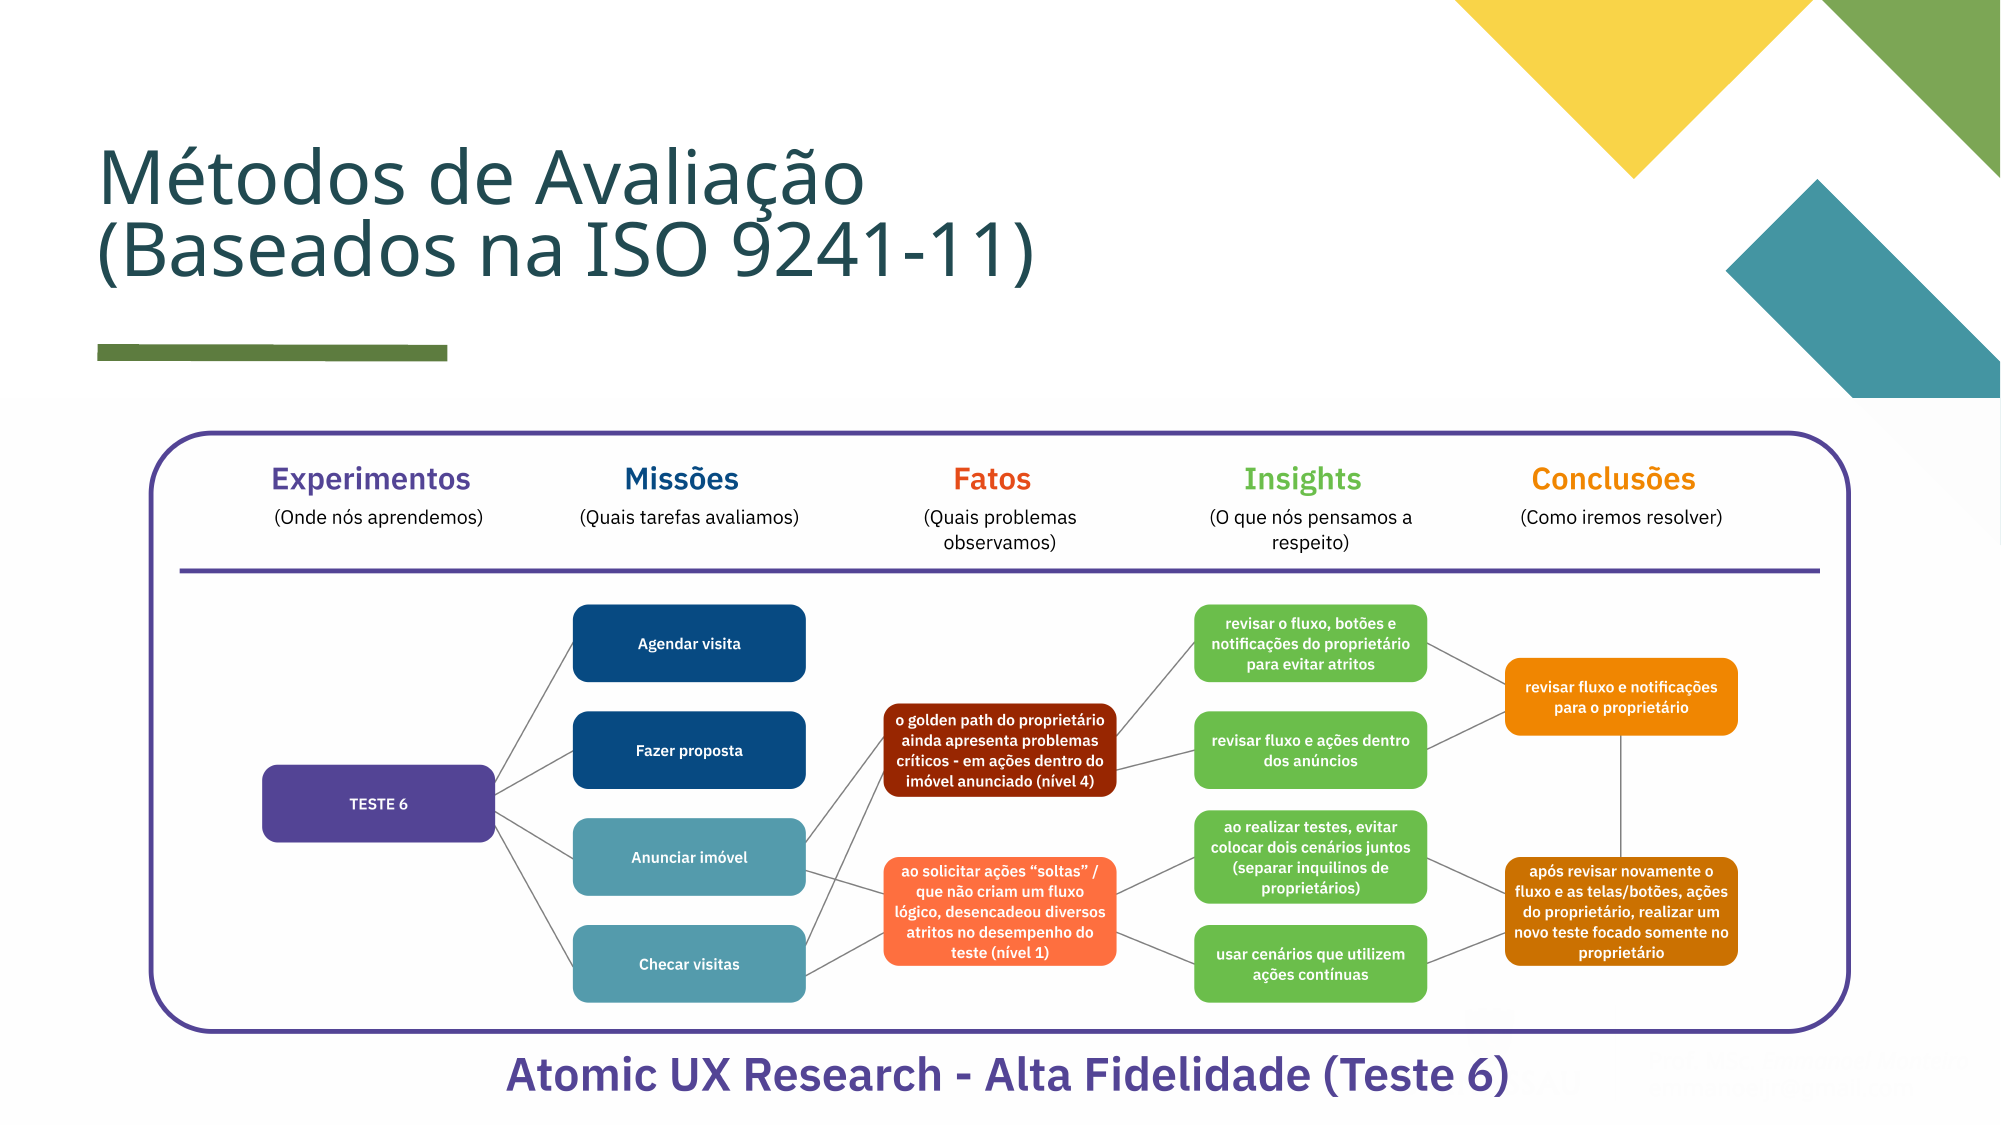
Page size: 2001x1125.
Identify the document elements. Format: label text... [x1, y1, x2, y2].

title Métodos de Avaliação (Baseados na ISO 9241-11) [97, 32, 1898, 291]
picture [0, 397, 2000, 1125]
